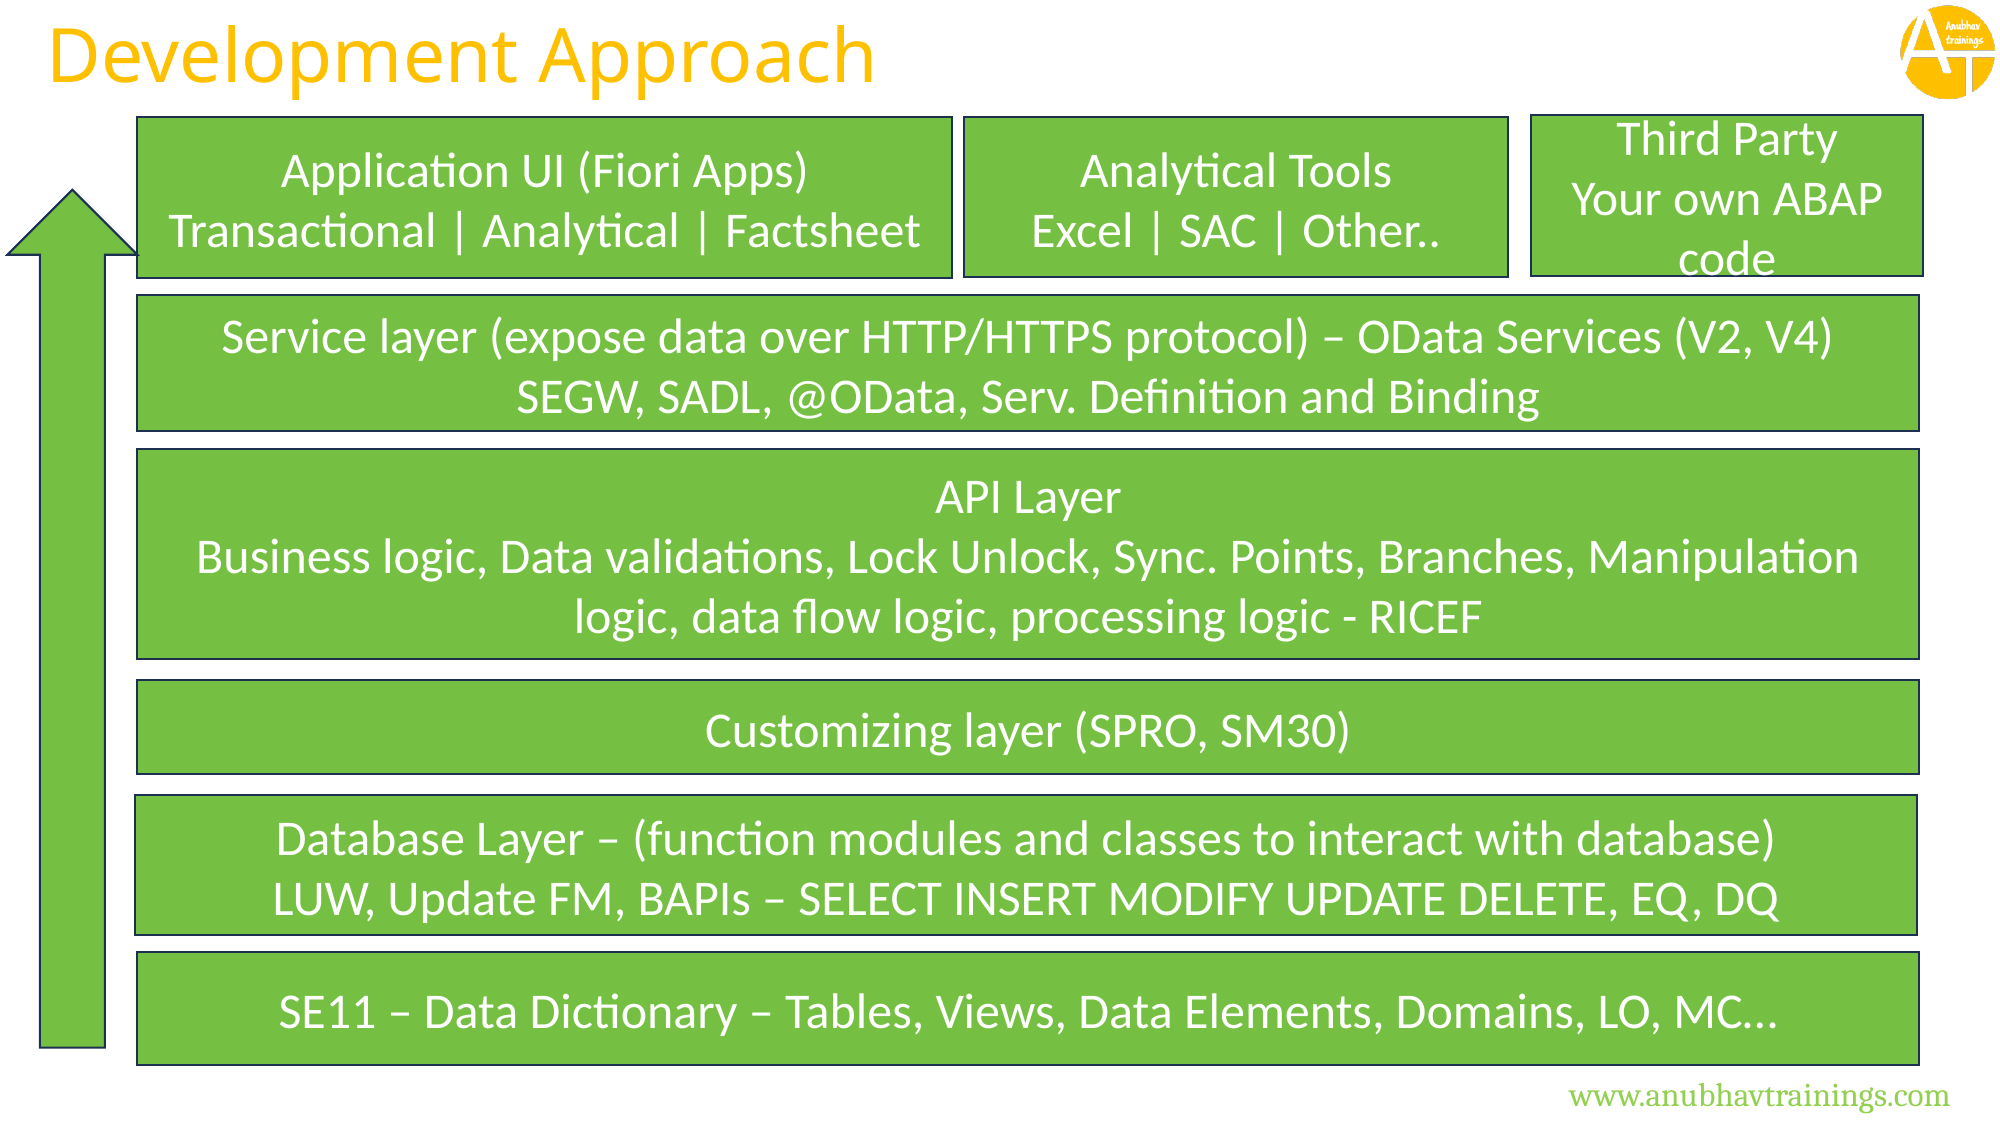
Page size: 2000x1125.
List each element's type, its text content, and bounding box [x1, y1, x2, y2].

text_box [7, 189, 138, 1048]
text_box www.anubhavtrainings.com [1554, 1065, 2000, 1121]
text_box Development Approach [31, 0, 1874, 105]
text_box API Layer Business logic, Data validations, Lock Unlock, Sync. Points, Branches, Manipulation logic, data flow logic, processing logic - RICEF [137, 448, 1920, 659]
text_box Database Layer – (function modules and classes to interact with database) LUW, Update FM, BAPIs – SELECT INSERT MODIFY UPDATE DELETE, EQ, DQ [135, 795, 1918, 936]
picture [1891, 0, 2000, 107]
text_box Analytical Tools Excel | SAC | Other.. [964, 116, 1508, 278]
text_box Service layer (expose data over HTTP/HTTPS protocol) – OData Services (V2, V4) SEGW, SADL, @OData, Serv. Definition and Binding [137, 295, 1920, 432]
text_box Application UI (Fiori Apps) Transactional | Analytical | Factsheet [137, 117, 953, 278]
text_box Third Party Your own ABAP code [1531, 114, 1923, 276]
text_box SE11 – Data Dictionary – Tables, Views, Data Elements, Domains, LO, MC… [137, 952, 1920, 1065]
text_box Customizing layer (SPRO, SM30) [137, 679, 1920, 775]
